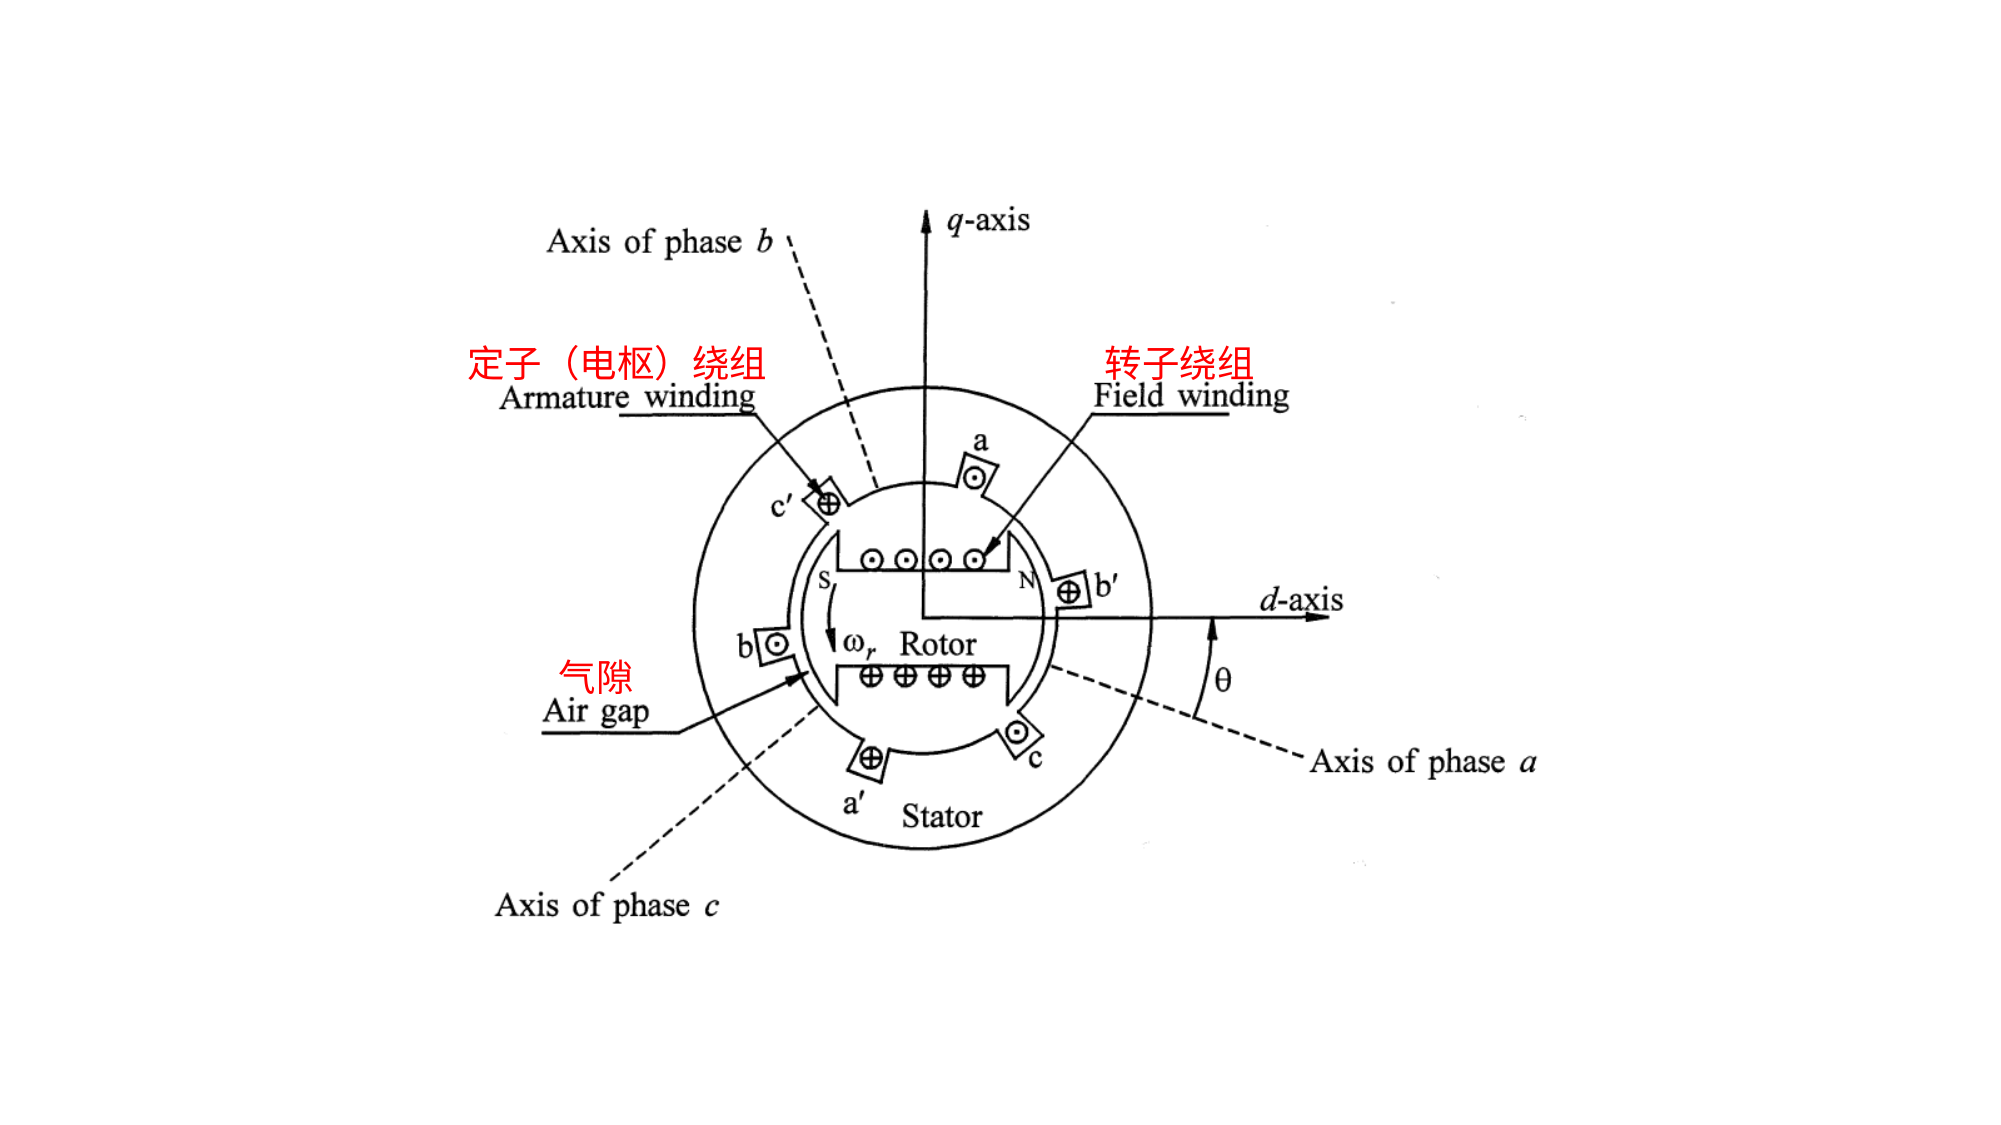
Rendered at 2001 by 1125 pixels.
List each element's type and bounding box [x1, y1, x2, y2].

picture [429, 164, 1570, 960]
